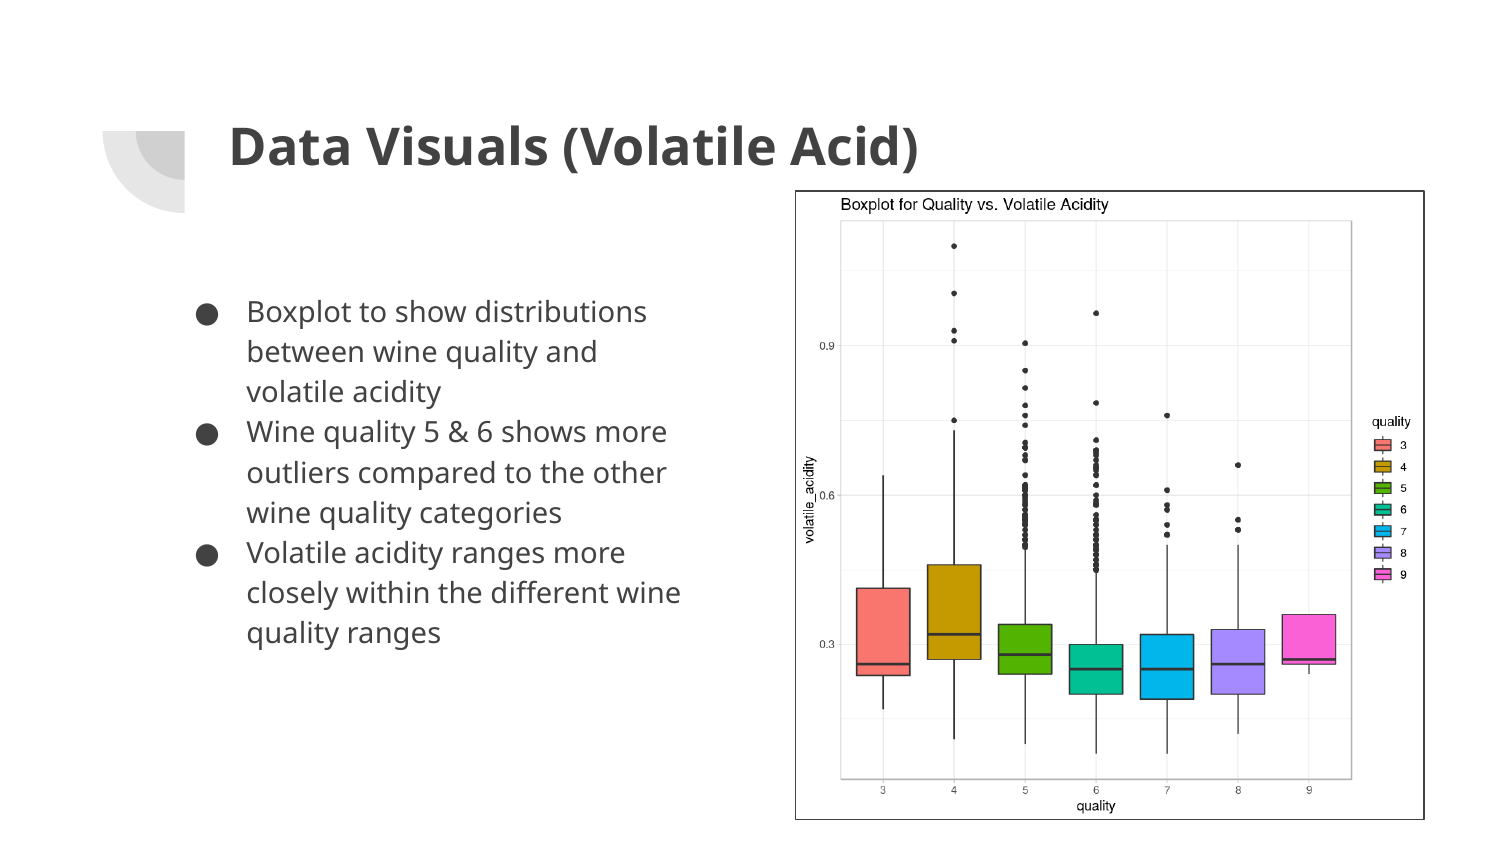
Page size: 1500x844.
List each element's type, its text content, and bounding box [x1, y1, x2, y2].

picture [795, 191, 1424, 819]
title Data Visuals (Volatile Acid) [213, 98, 1368, 263]
list Boxplot to show distributions between wine quality and volatile acidity Wine quality 5 & 6 shows more outliers compared to the other wine quality categories Volatile acidity ranges more closely within the different wine quality ranges [156, 273, 709, 738]
